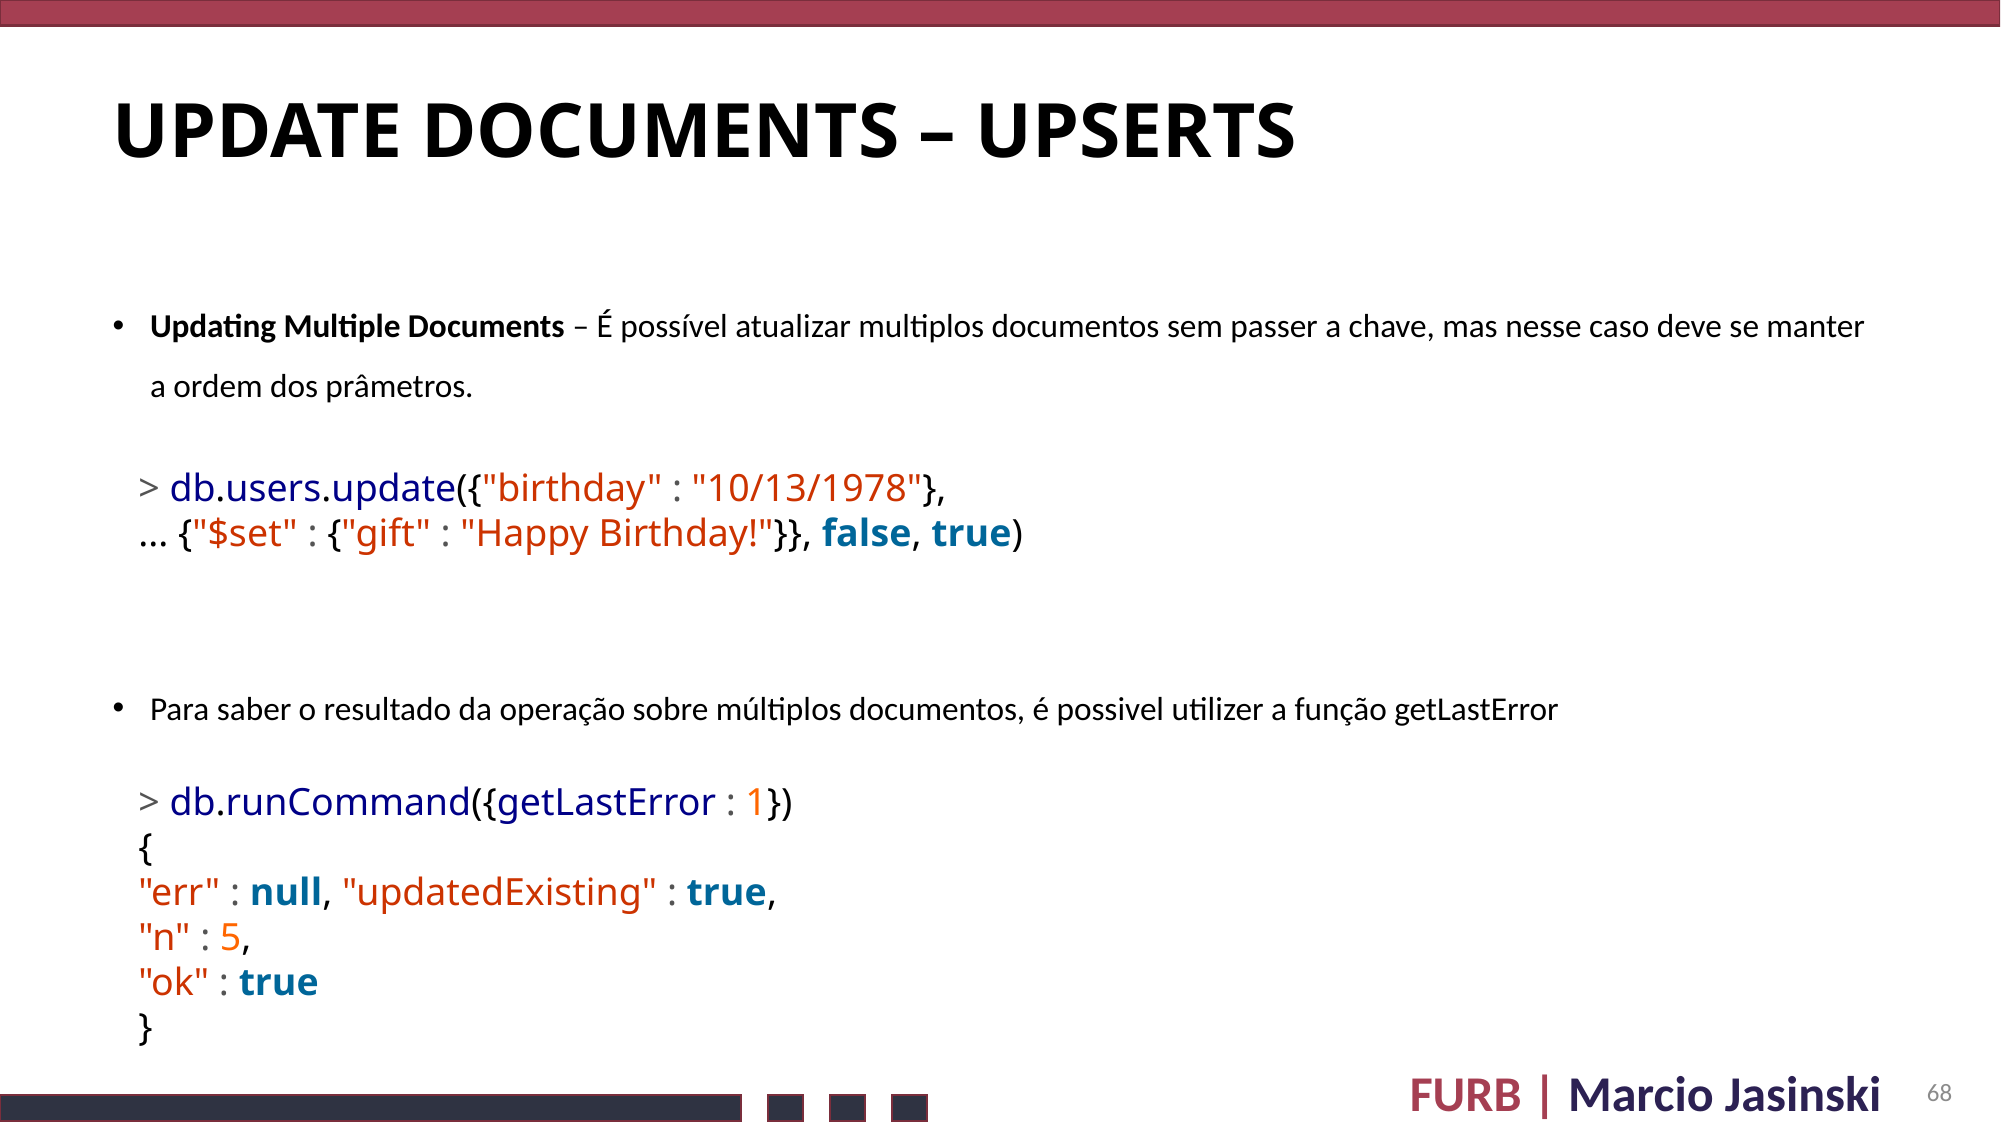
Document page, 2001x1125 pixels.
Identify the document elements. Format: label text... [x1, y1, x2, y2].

slide_number 68 [1894, 1061, 1968, 1121]
title update Documents – upserts [97, 59, 1903, 196]
text_box > db.runCommand({getLastError : 1}) { "err" : null, "updatedExisting" : true, "n" : 5, "ok" : true } [123, 770, 1124, 1056]
list Updating Multiple Documents – É possível atualizar multiplos documentos sem passer a chave, mas nesse caso deve se manter a ordem dos prâmetros. Para saber o resultado da operação sobre múltiplos documentos, é possivel utilizer a função getLastError [97, 277, 1901, 1014]
text_box > db.users.update({"birthday" : "10/13/1978"}, ... {"$set" : {"gift" : "Happy Birthday!"}}, false, true) [123, 456, 1089, 562]
